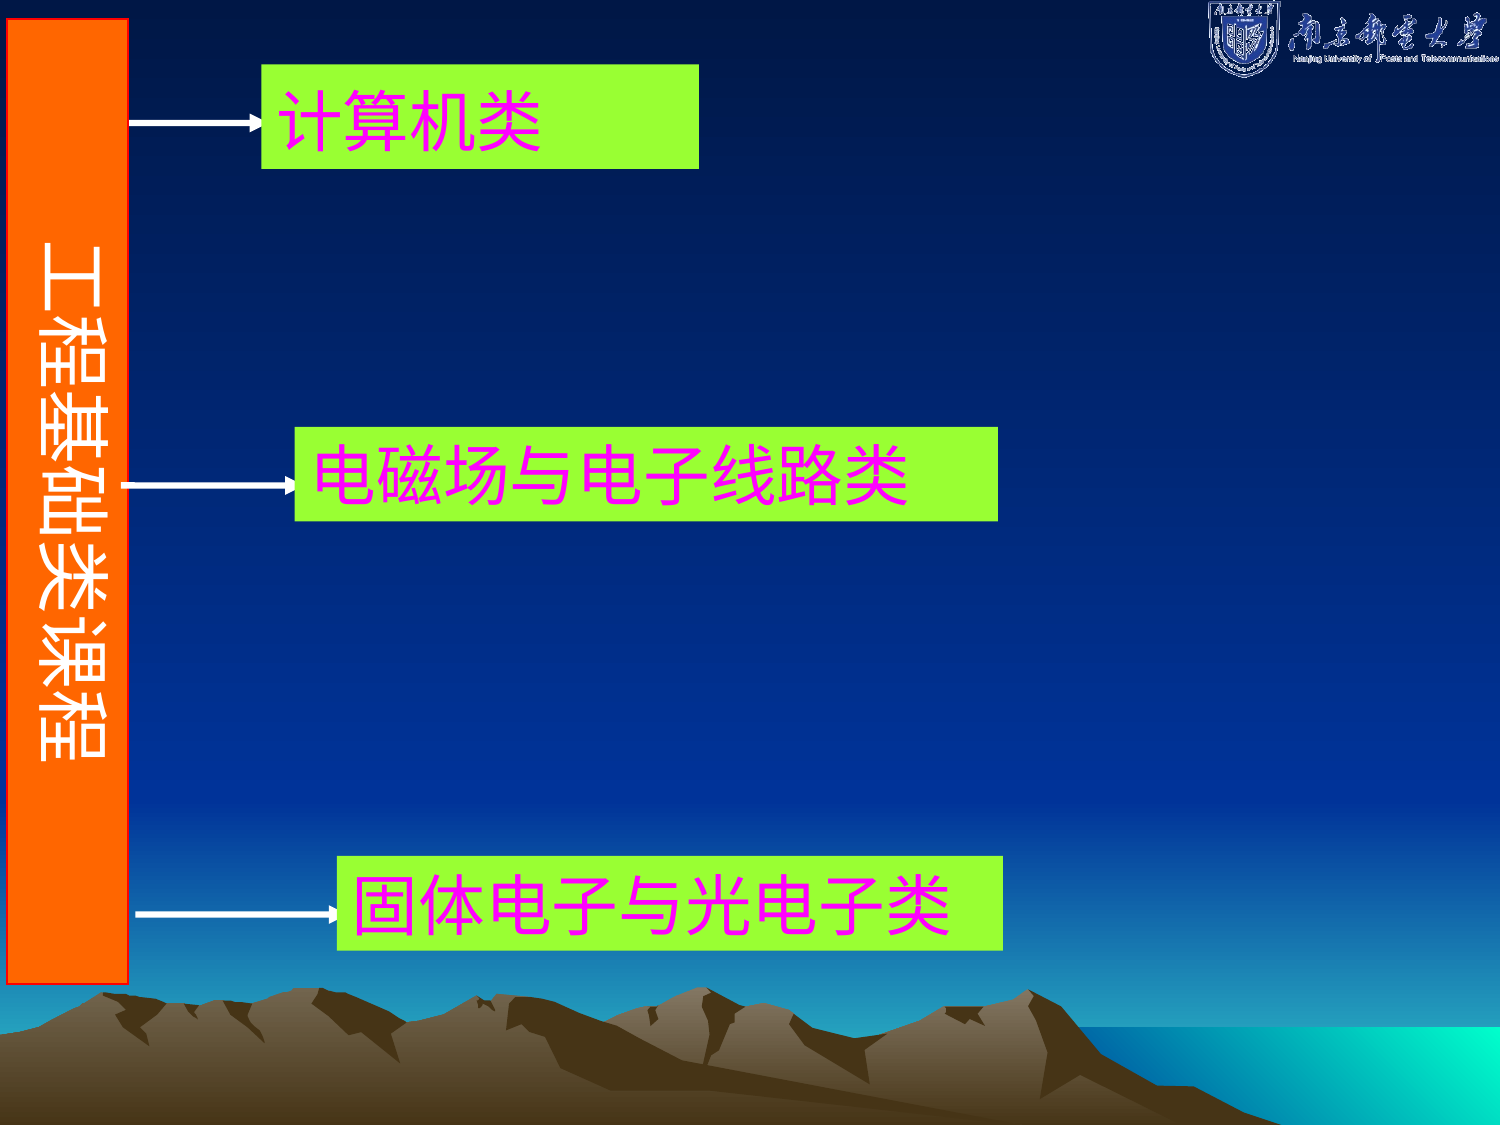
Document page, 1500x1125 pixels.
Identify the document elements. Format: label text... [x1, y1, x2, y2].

text_box [129, 116, 261, 130]
picture [1206, 0, 1500, 79]
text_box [120, 426, 999, 523]
slide_number [1074, 1024, 1426, 1101]
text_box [135, 855, 1004, 952]
text_box 工程基础类课程 [7, 19, 128, 985]
text_box 计算机类 [261, 64, 699, 169]
slide_number [74, 1024, 426, 1101]
